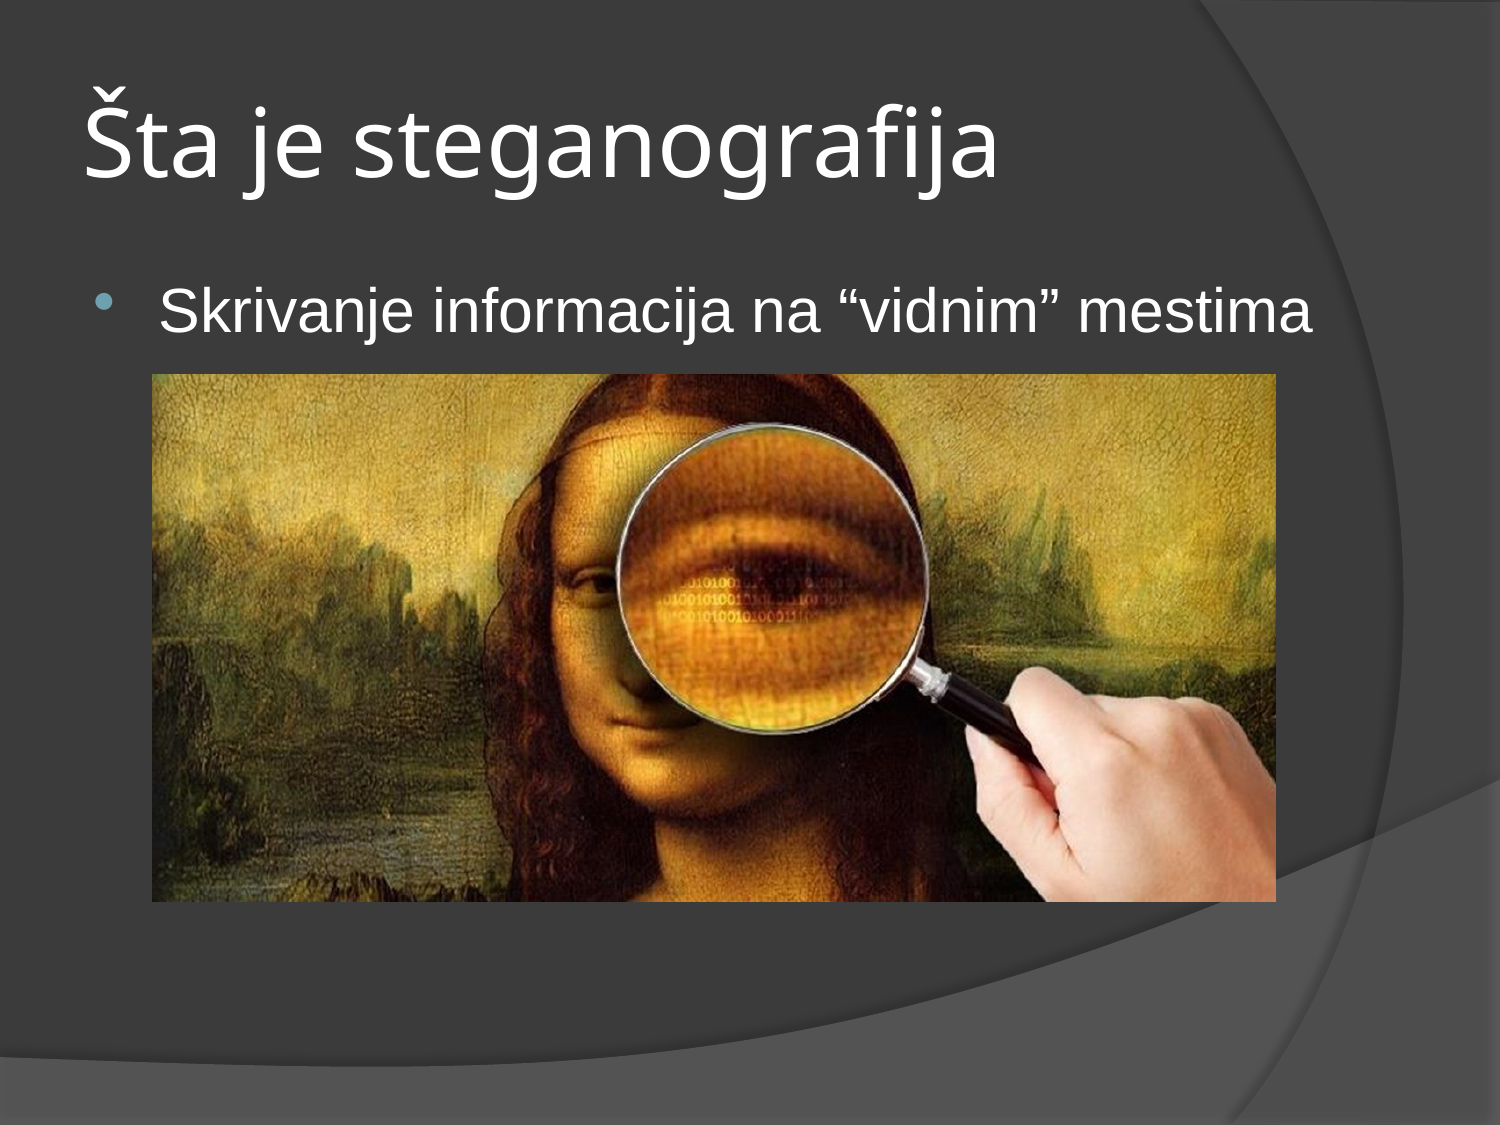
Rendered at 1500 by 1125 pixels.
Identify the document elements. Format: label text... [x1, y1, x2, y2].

title Šta je steganografija [75, 45, 1300, 233]
picture [152, 374, 1276, 902]
list Skrivanje informacija na “vidnim” mestima [75, 262, 1336, 1005]
